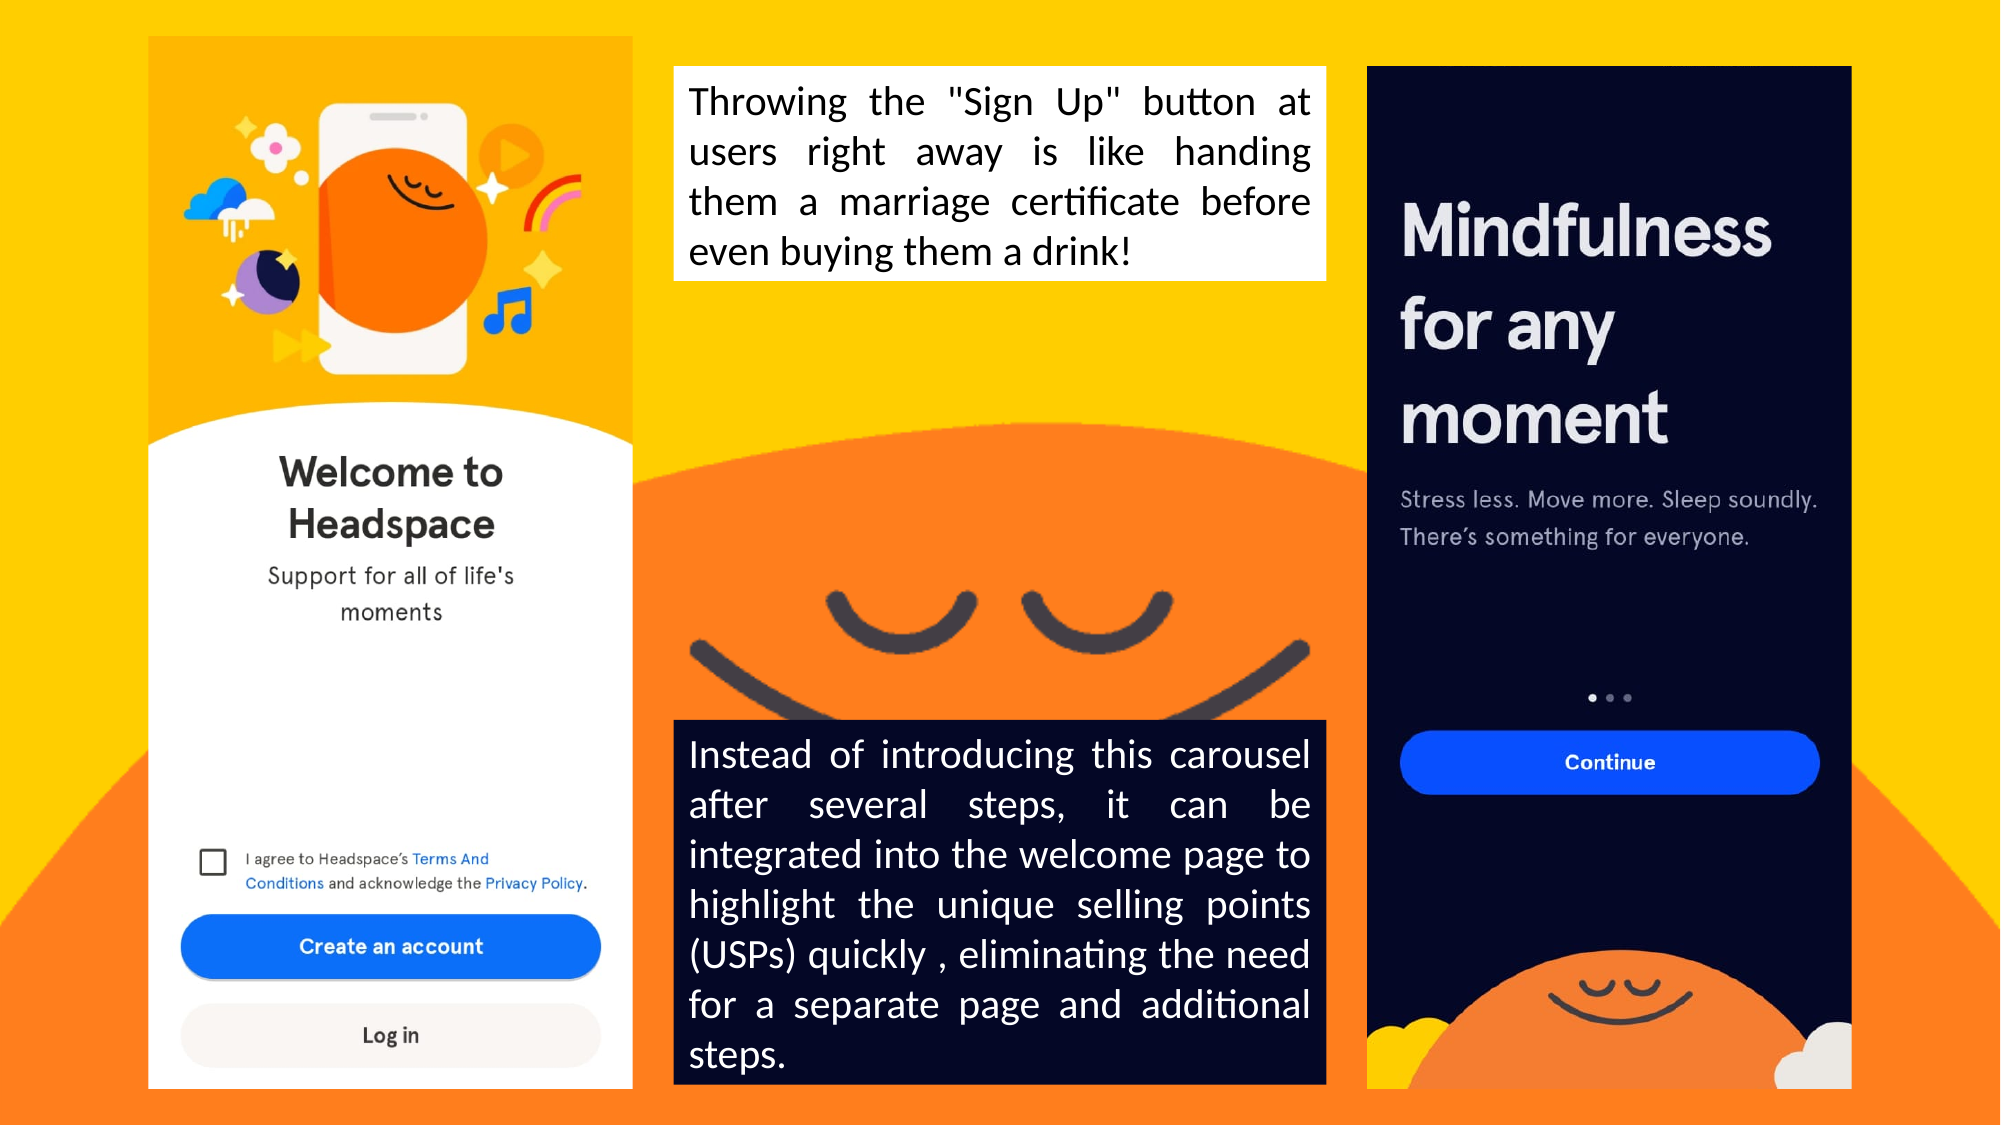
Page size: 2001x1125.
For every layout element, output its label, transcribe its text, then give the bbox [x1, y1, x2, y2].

text_box Instead of introducing this carousel after several steps, it can be integrated into the welcome page to highlight the unique selling points (USPs) quickly , eliminating the need for a separate page and additional steps. [673, 719, 1327, 1085]
picture [0, 0, 2001, 1125]
text_box Throwing the "Sign Up" button at users right away is like handing them a marriage certificate before even buying them a drink! [673, 66, 1327, 281]
